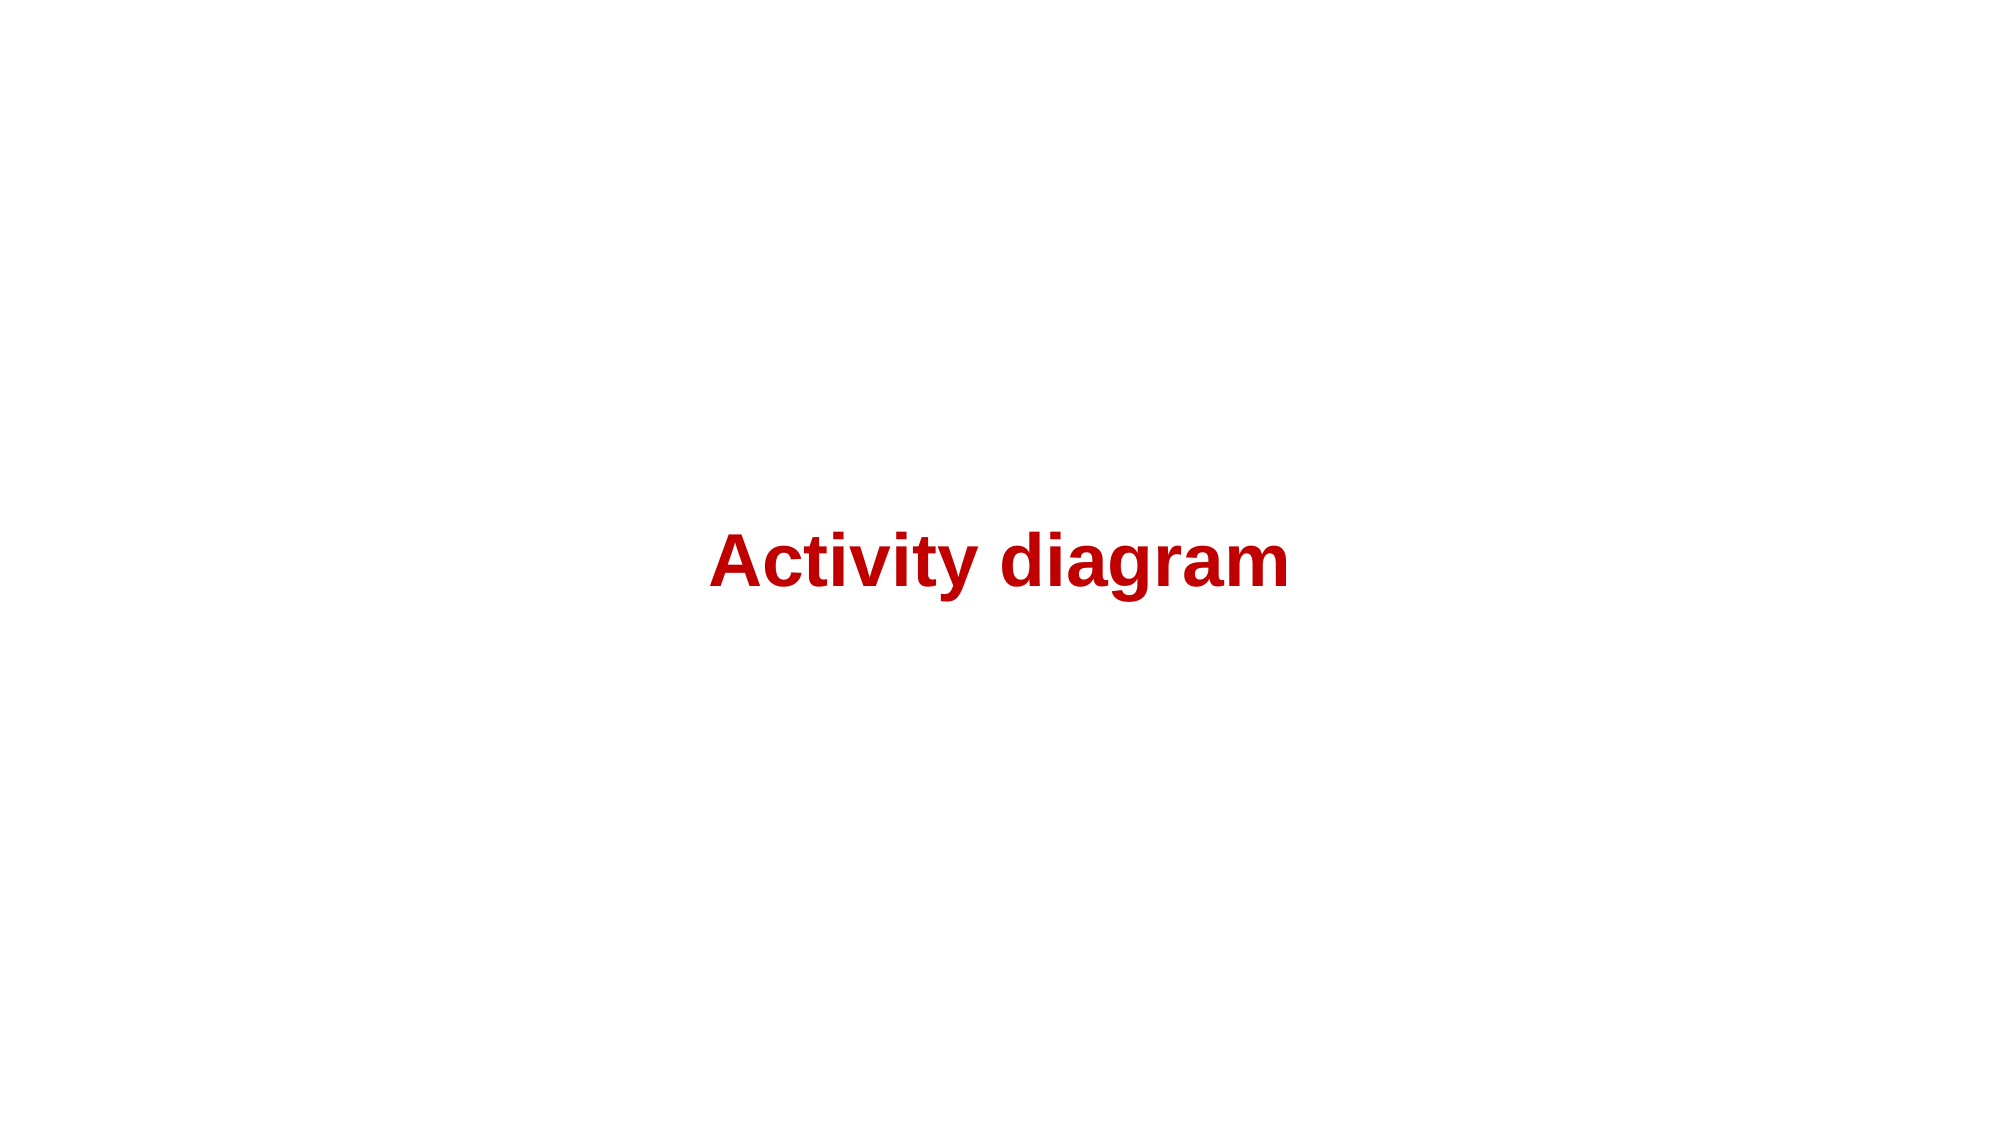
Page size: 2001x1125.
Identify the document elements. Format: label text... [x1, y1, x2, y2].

title Activity diagram [137, 453, 1863, 672]
